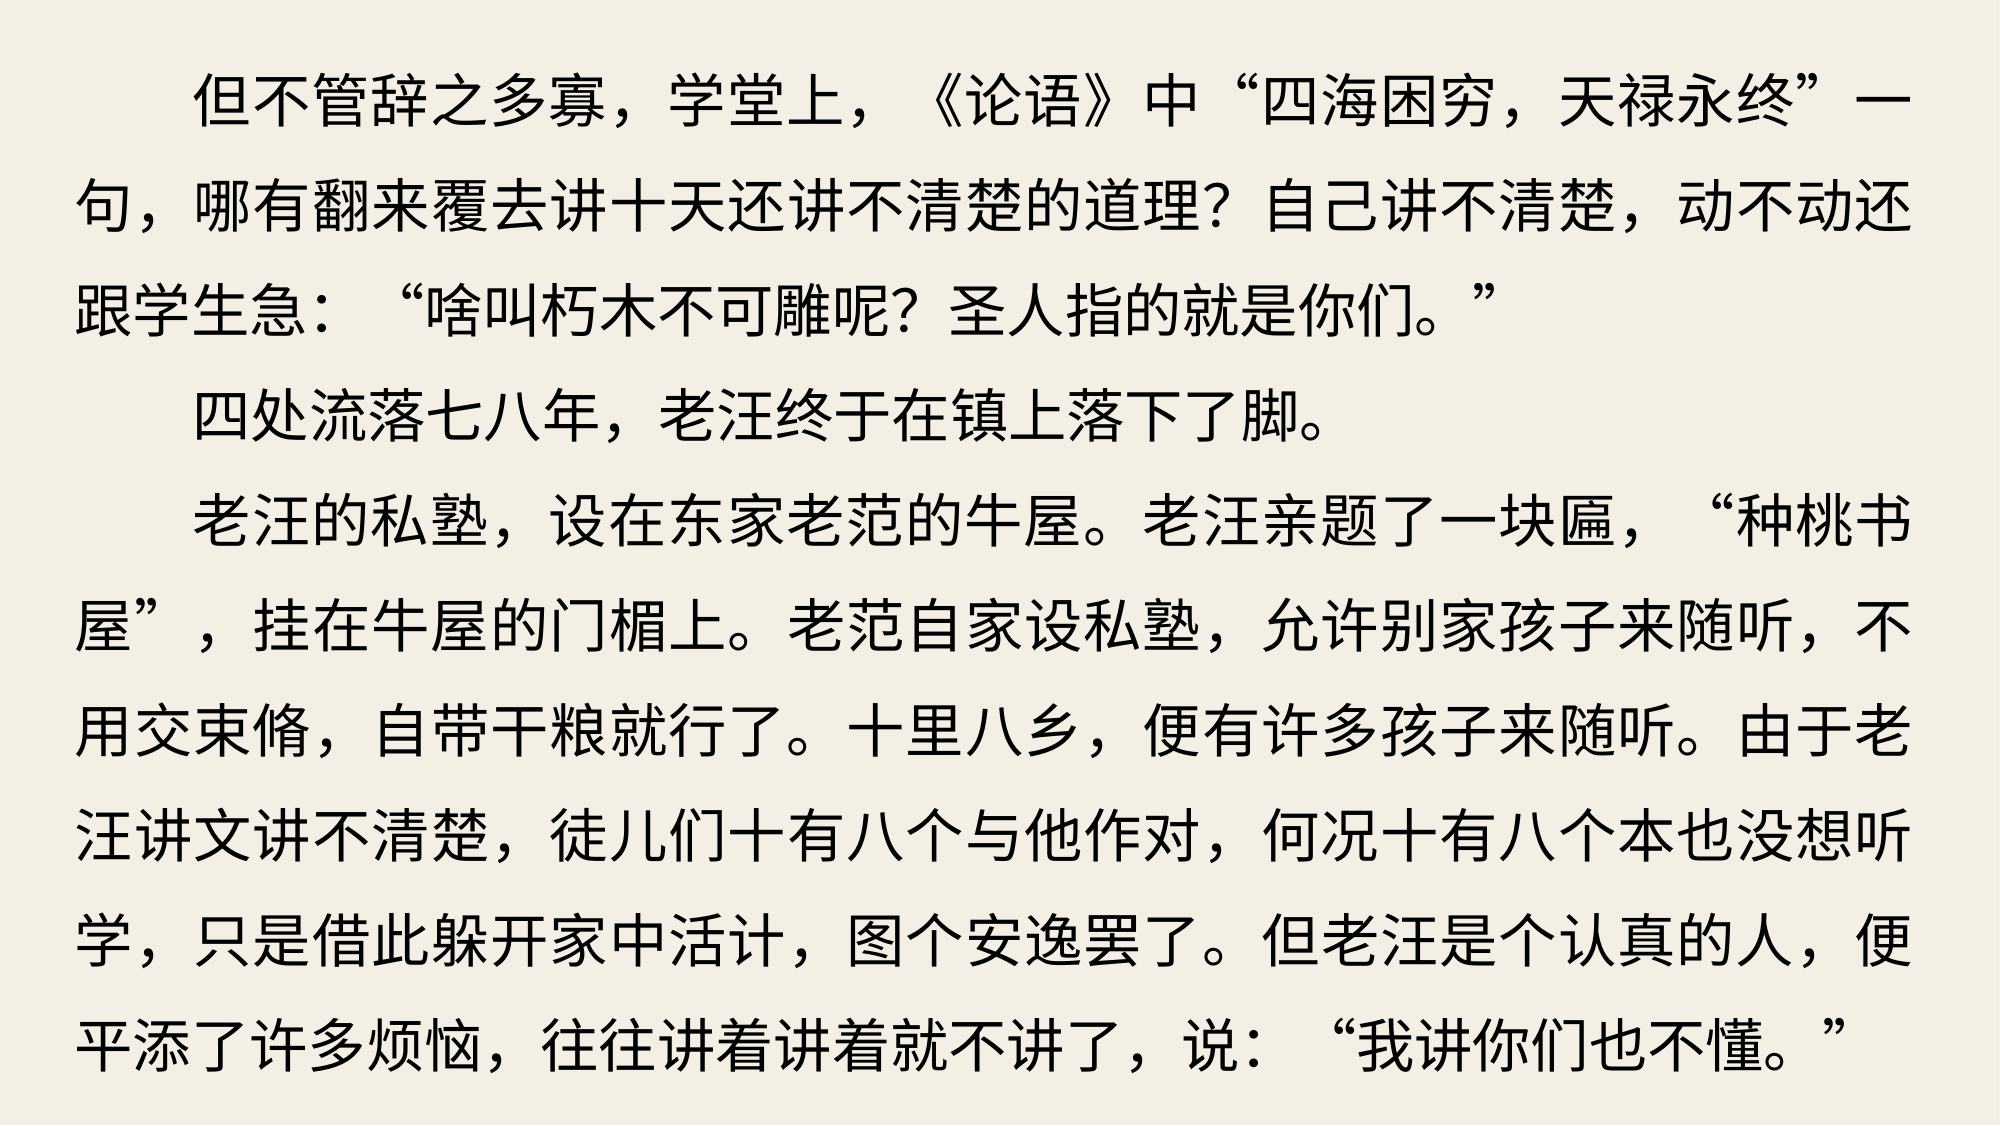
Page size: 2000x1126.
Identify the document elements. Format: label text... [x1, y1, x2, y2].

text_box 但不管辞之多寡，学堂上，《论语》中“四海困穷，天禄永终”一句，哪有翻来覆去讲十天还讲不清楚的道理？自己讲不清楚，动不动还跟学生急：“啥叫朽木不可雕呢？圣人指的就是你们。” 四处流落七八年，老汪终于在镇上落下了脚。 老汪的私塾，设在东家老范的牛屋。老汪亲题了一块匾，“种桃书屋”，挂在牛屋的门楣上。老范自家设私塾，允许别家孩子来随听，不用交束脩，自带干粮就行了。十里八乡，便有许多孩子来随听。由于老汪讲文讲不清楚，徒儿们十有八个与他作对，何况十有八个本也没想听学，只是借此躲开家中活计，图个安逸罢了。但老汪是个认真的人，便平添了许多烦恼，往往讲着讲着就不讲了，说：“我讲你们也不懂。” [54, 19, 1933, 1089]
